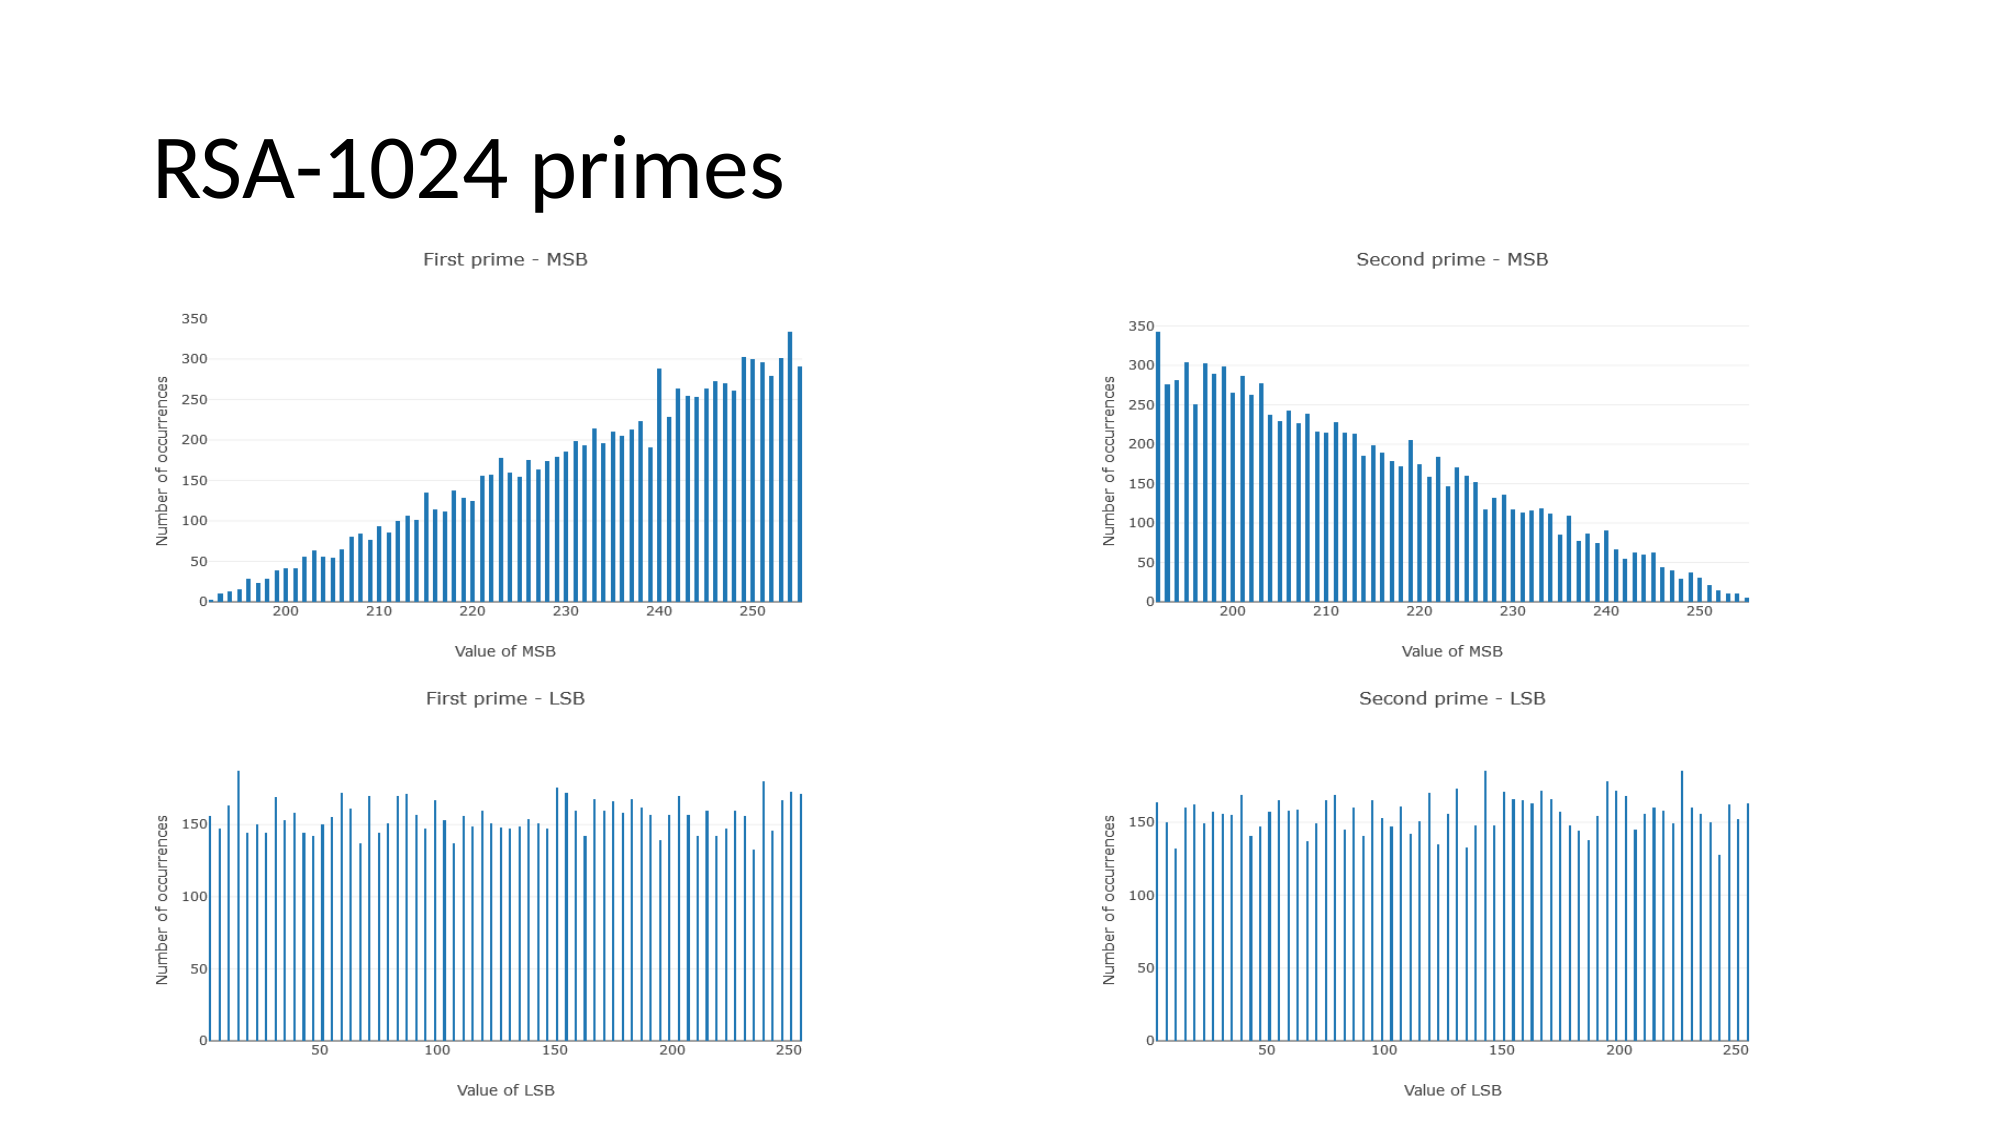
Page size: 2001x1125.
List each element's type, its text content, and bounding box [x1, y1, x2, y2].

title RSA-1024 primes [137, 59, 1863, 278]
picture [1068, 213, 1837, 1125]
picture [121, 213, 890, 1125]
